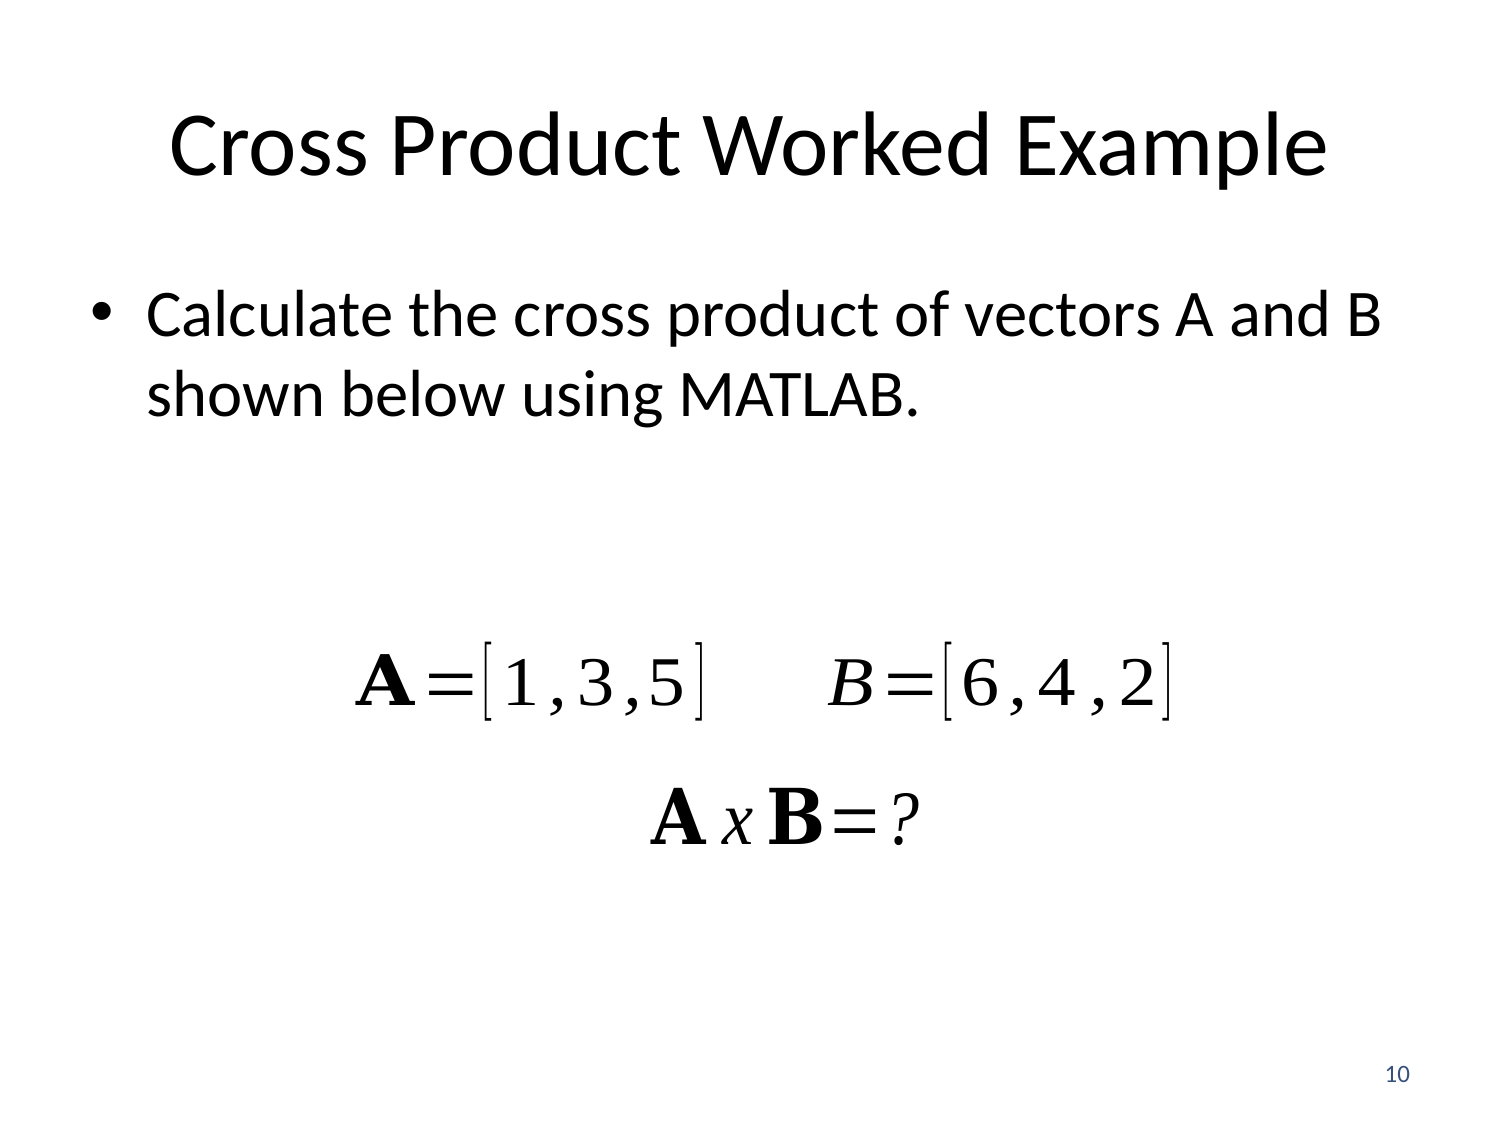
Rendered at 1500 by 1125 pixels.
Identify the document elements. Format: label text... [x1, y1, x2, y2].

title Cross Product Worked Example [75, 45, 1425, 233]
list Calculate the cross product of vectors A and B shown below using MATLAB. [75, 262, 1425, 513]
slide_number 10 [1074, 1042, 1425, 1103]
